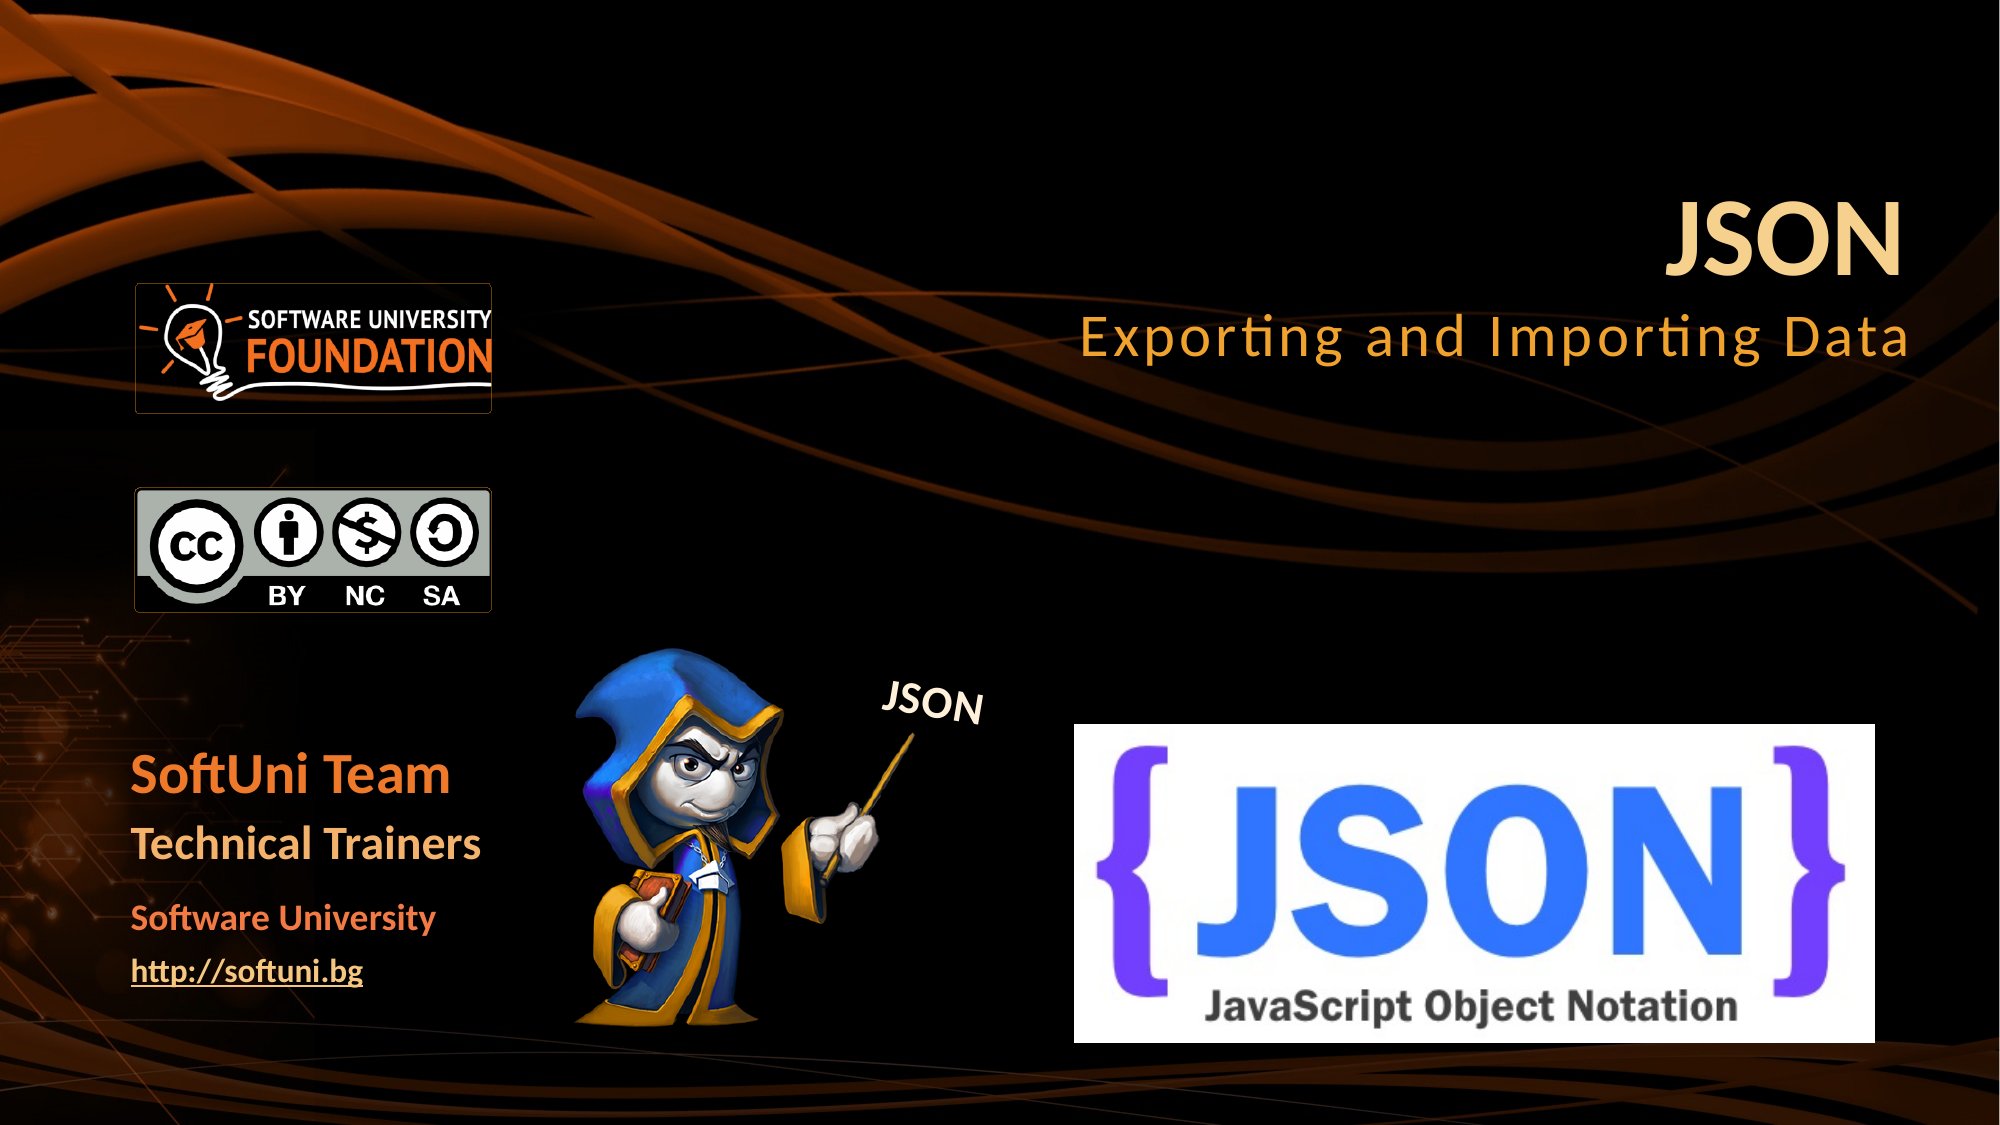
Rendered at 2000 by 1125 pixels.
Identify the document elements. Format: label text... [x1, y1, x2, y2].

list Technical Trainers [124, 802, 567, 875]
title JSON [524, 149, 1906, 329]
subtitle Exporting and Importing Data [975, 292, 1912, 405]
list http://softuni.bg [124, 940, 567, 996]
list Software University [124, 884, 567, 940]
text_box JSON [918, 670, 1003, 746]
list SoftUni Team [124, 725, 567, 802]
picture [0, 0, 2000, 1125]
